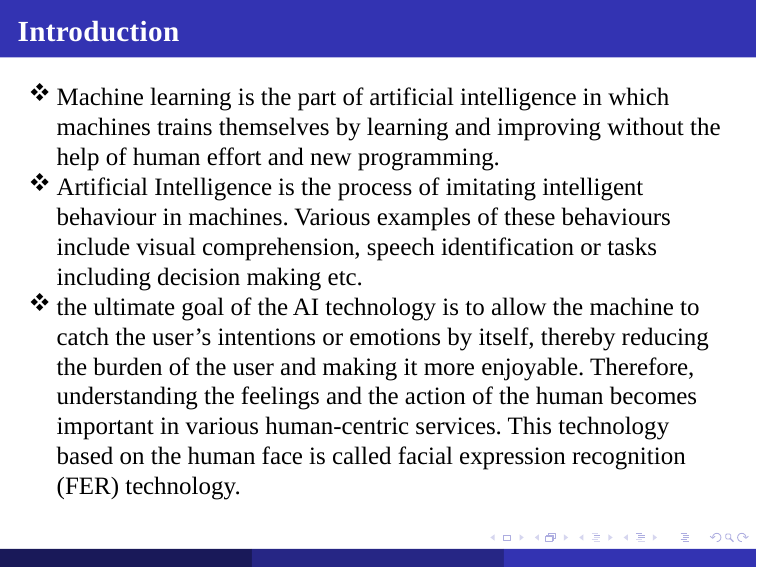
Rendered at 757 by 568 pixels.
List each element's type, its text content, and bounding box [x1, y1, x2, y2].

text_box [0, 548, 757, 568]
text_box Machine learning is the part of artificial intelligence in which machines trains themselves by learning and improving without the help of human effort and new programming. Artificial Intelligence is the process of imitating intelligent behaviour in machines. Various examples of these behaviours include visual comprehension, speech identification or tasks including decision making etc. the ultimate goal of the AI technology is to allow the machine to catch the user’s intentions or emotions by itself, thereby reducing the burden of the user and making it more enjoyable. Therefore, understanding the feelings and the action of the human becomes important in various human-centric services. This technology based on the human face is called facial expression recognition (FER) technology. [13, 73, 739, 507]
title Introduction [15, 9, 377, 73]
text_box [0, 0, 756, 58]
